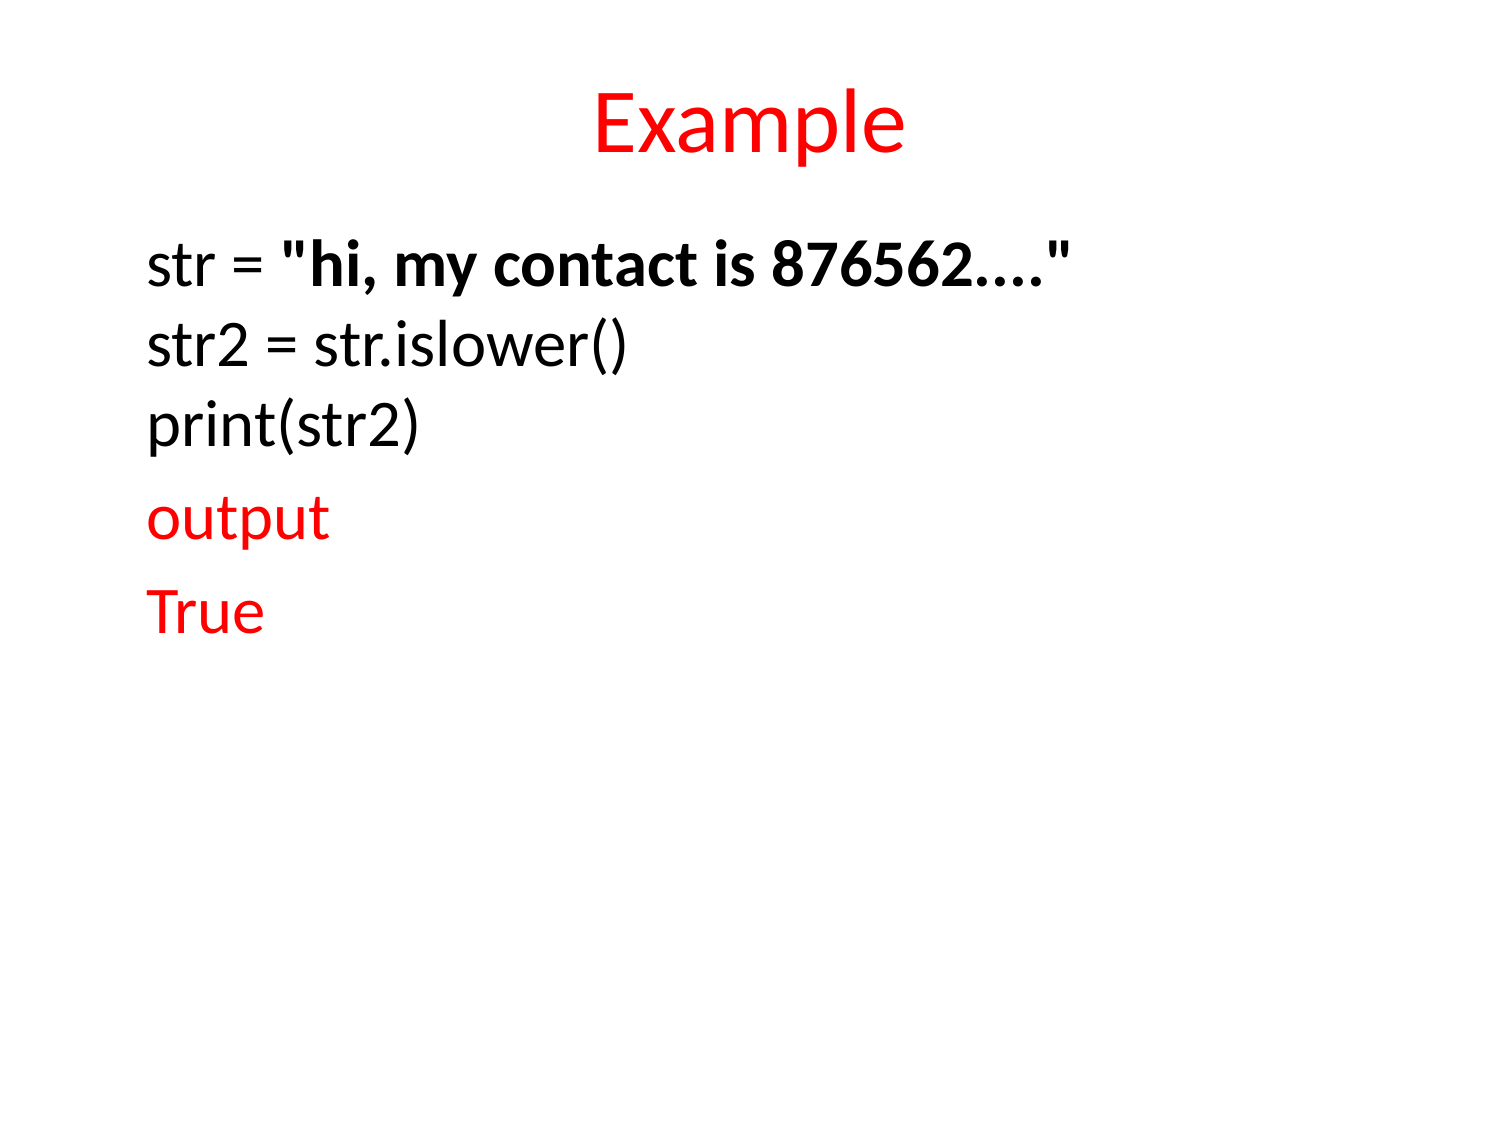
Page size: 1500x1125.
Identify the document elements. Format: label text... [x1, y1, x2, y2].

title Example [75, 45, 1425, 188]
list str = "hi, my contact is 876562...." str2 = str.islower() print(str2) output True [75, 212, 1425, 1075]
